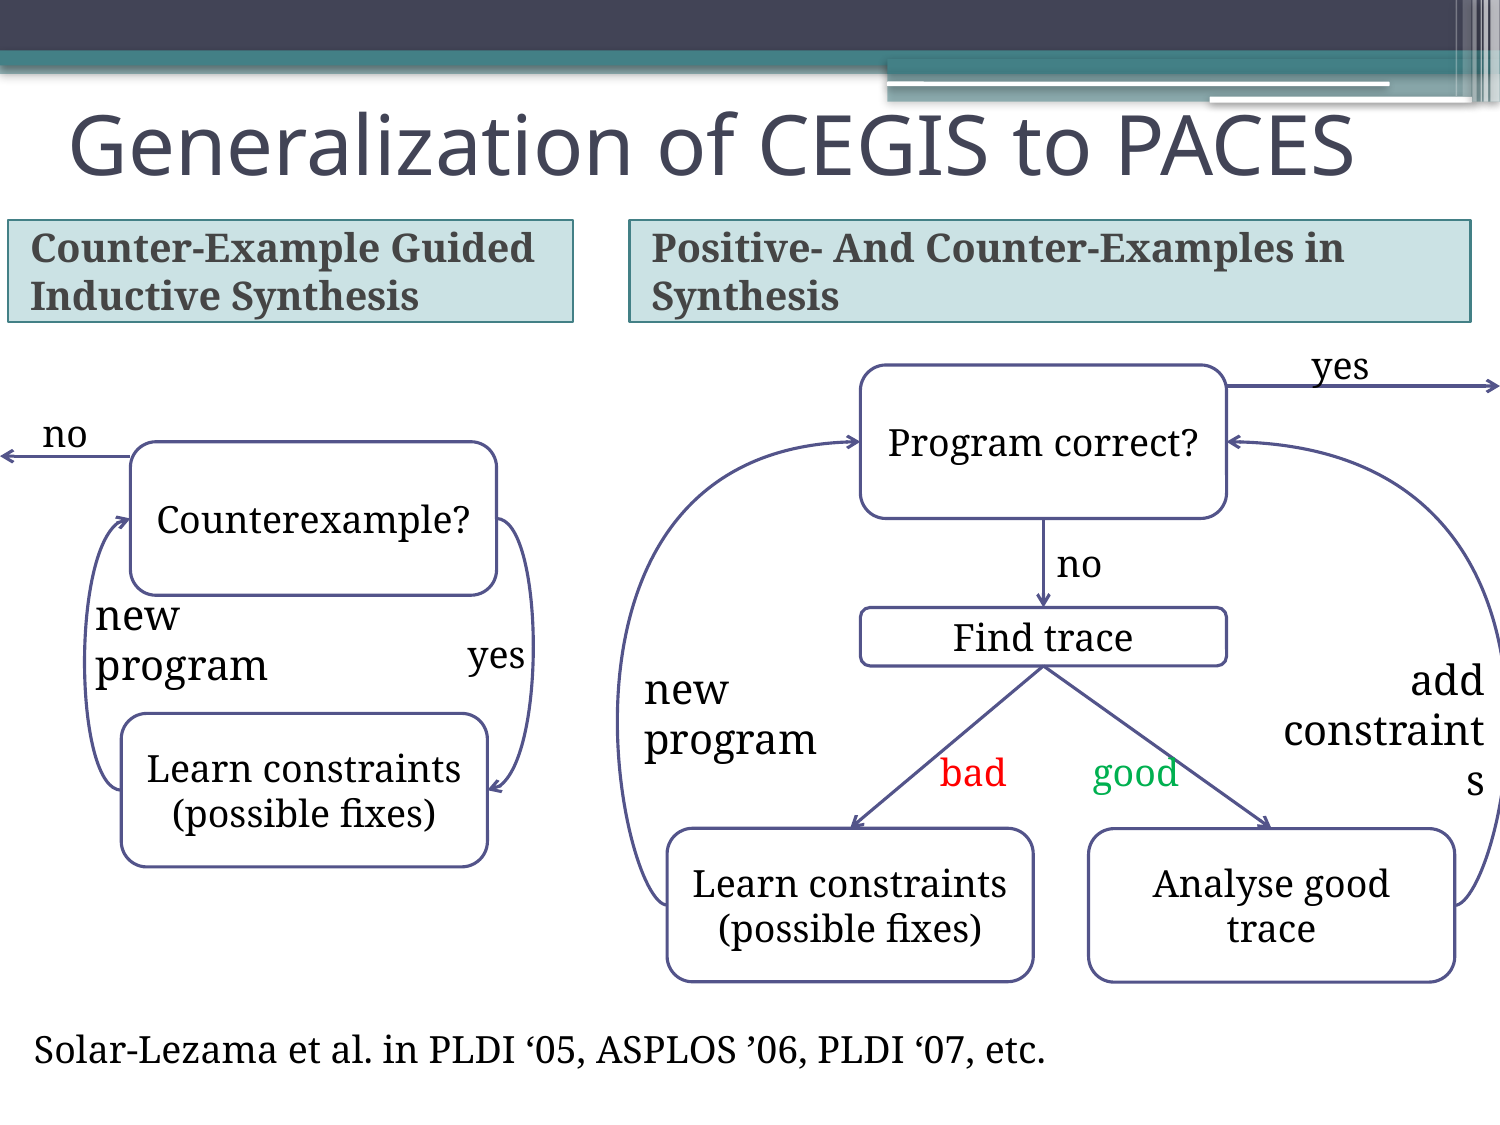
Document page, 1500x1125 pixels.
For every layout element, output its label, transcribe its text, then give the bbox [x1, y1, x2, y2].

text_box Learn constraints (possible fixes) [665, 838, 1035, 984]
text_box Analyse good trace [1086, 838, 1457, 984]
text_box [1043, 665, 1219, 829]
text_box add constraints [1460, 646, 1500, 812]
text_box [666, 441, 861, 906]
text_box new program [80, 581, 114, 697]
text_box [849, 665, 1040, 829]
text_box Counterexample? [128, 440, 499, 597]
text_box Solar-Lezama et al. in PLDI ‘05, ASPLOS ’06, PLDI ‘07, etc. [19, 1018, 1062, 1079]
list Positive- And Counter-Examples in Synthesis [628, 219, 1472, 323]
text_box yes [452, 624, 480, 684]
text_box Program correct? [858, 363, 1229, 521]
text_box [120, 518, 131, 791]
list Counter-Example Guided Inductive Synthesis [7, 219, 574, 323]
text_box yes [1296, 334, 1385, 384]
text_box new program [629, 655, 659, 771]
title Generalization of CEGIS to PACES [52, 54, 1428, 231]
text_box new program [137, 581, 303, 697]
text_box Learn constraints (possible fixes) [119, 711, 490, 869]
text_box Find trace [867, 605, 1219, 663]
text_box yes [502, 624, 541, 684]
text_box no [1049, 532, 1118, 593]
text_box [1226, 441, 1455, 906]
text_box no [27, 402, 103, 454]
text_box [487, 518, 497, 791]
